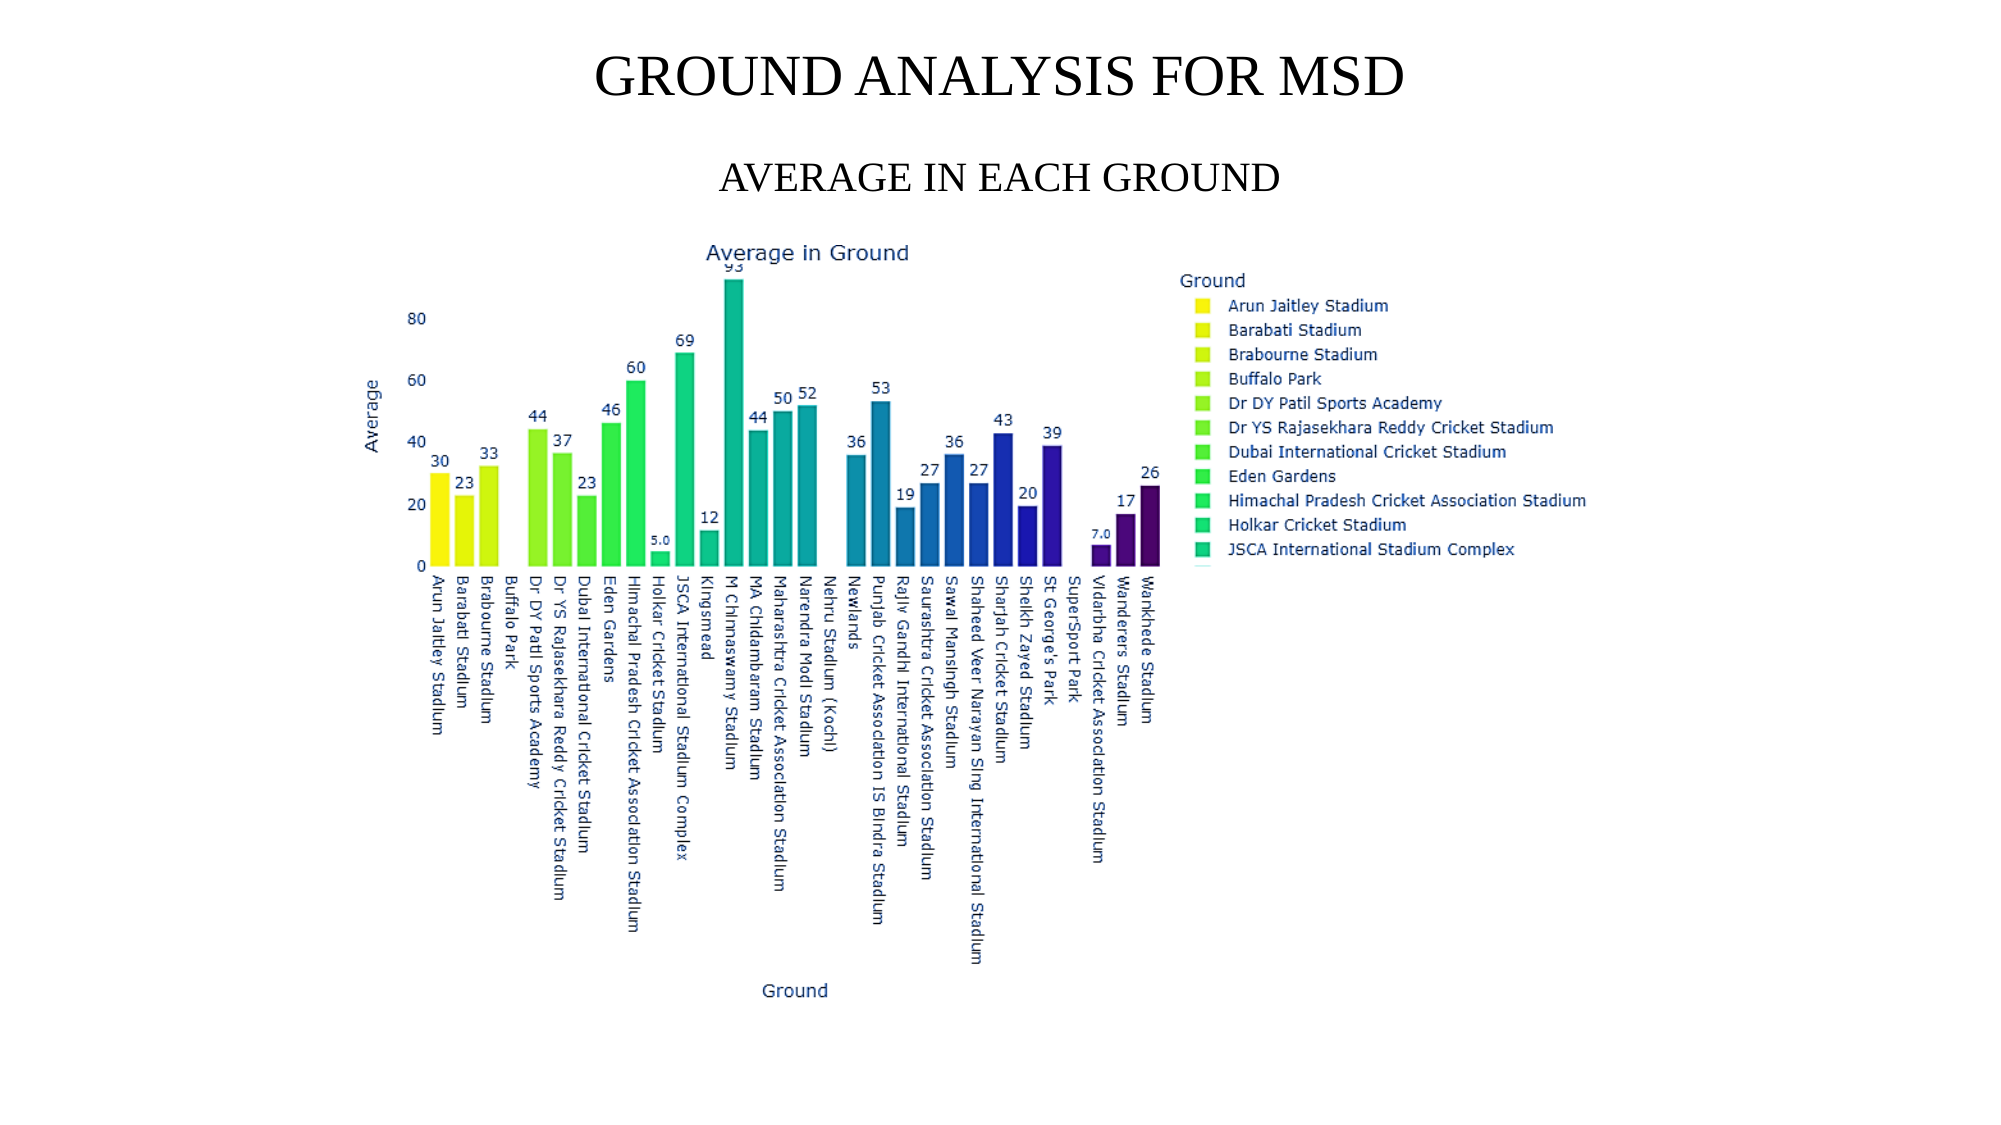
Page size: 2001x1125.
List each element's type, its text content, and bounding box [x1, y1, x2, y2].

title GROUND ANALYSIS FOR MSD [137, 22, 1863, 123]
text_box AVERAGE IN EACH GROUND [137, 123, 1863, 233]
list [360, 245, 1640, 1014]
